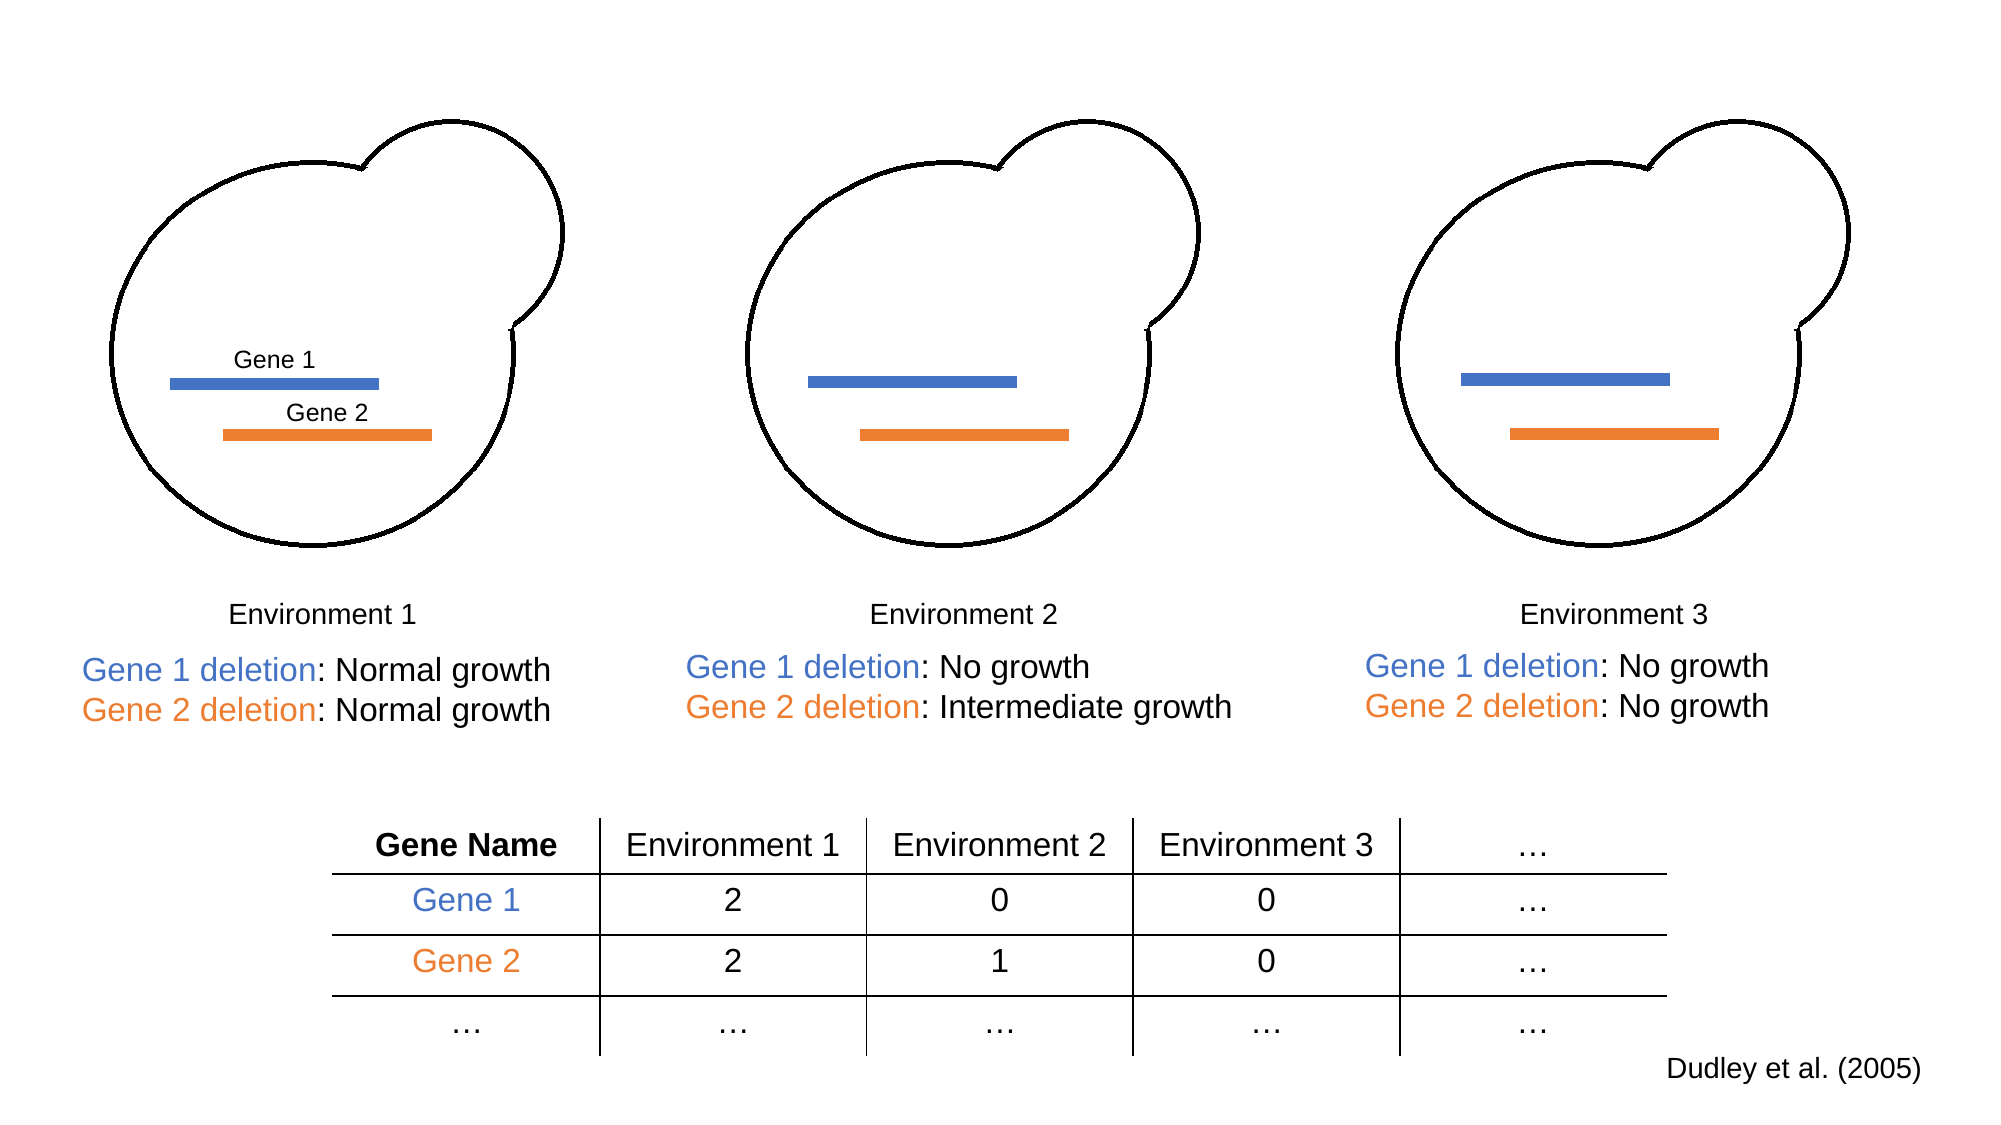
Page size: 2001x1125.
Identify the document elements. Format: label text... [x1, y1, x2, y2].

table_cell 2 [601, 875, 866, 934]
text_box Environment 2 [854, 587, 1074, 638]
table_cell 0 [867, 875, 1132, 934]
table_cell … [1401, 997, 1666, 1056]
picture [694, 105, 1234, 563]
text_box Gene 1 deletion: Normal growth Gene 2 deletion: Normal growth [67, 640, 596, 736]
table_header Environment 3 [1134, 820, 1399, 873]
table_cell Gene 2 [334, 936, 599, 995]
table_cell … [1401, 875, 1666, 934]
text_box Environment 1 [213, 587, 433, 638]
text_box Environment 3 [1504, 587, 1724, 636]
picture [1344, 105, 1884, 563]
table_cell Gene 1 [334, 875, 599, 934]
text_box Gene 1 deletion: No growth Gene 2 deletion: No growth [1350, 636, 1954, 732]
table_cell … [601, 997, 866, 1056]
table_cell 0 [1134, 875, 1399, 934]
table_cell … [867, 997, 1132, 1056]
table_cell 2 [601, 936, 866, 995]
table_header Environment 1 [601, 820, 866, 873]
text_box Dudley et al. (2005) [1651, 1042, 1938, 1092]
text_box Gene 1 deletion: No growth Gene 2 deletion: Intermediate growth [670, 638, 1275, 733]
table_cell 1 [867, 936, 1132, 995]
table_cell 0 [1134, 936, 1399, 995]
table_cell … [1401, 936, 1666, 995]
table_header Environment 2 [867, 820, 1132, 873]
table_cell … [1134, 997, 1399, 1056]
table_header Gene Name [334, 820, 599, 873]
table_header … [1401, 820, 1666, 873]
table_cell … [334, 997, 599, 1056]
picture [57, 105, 598, 563]
